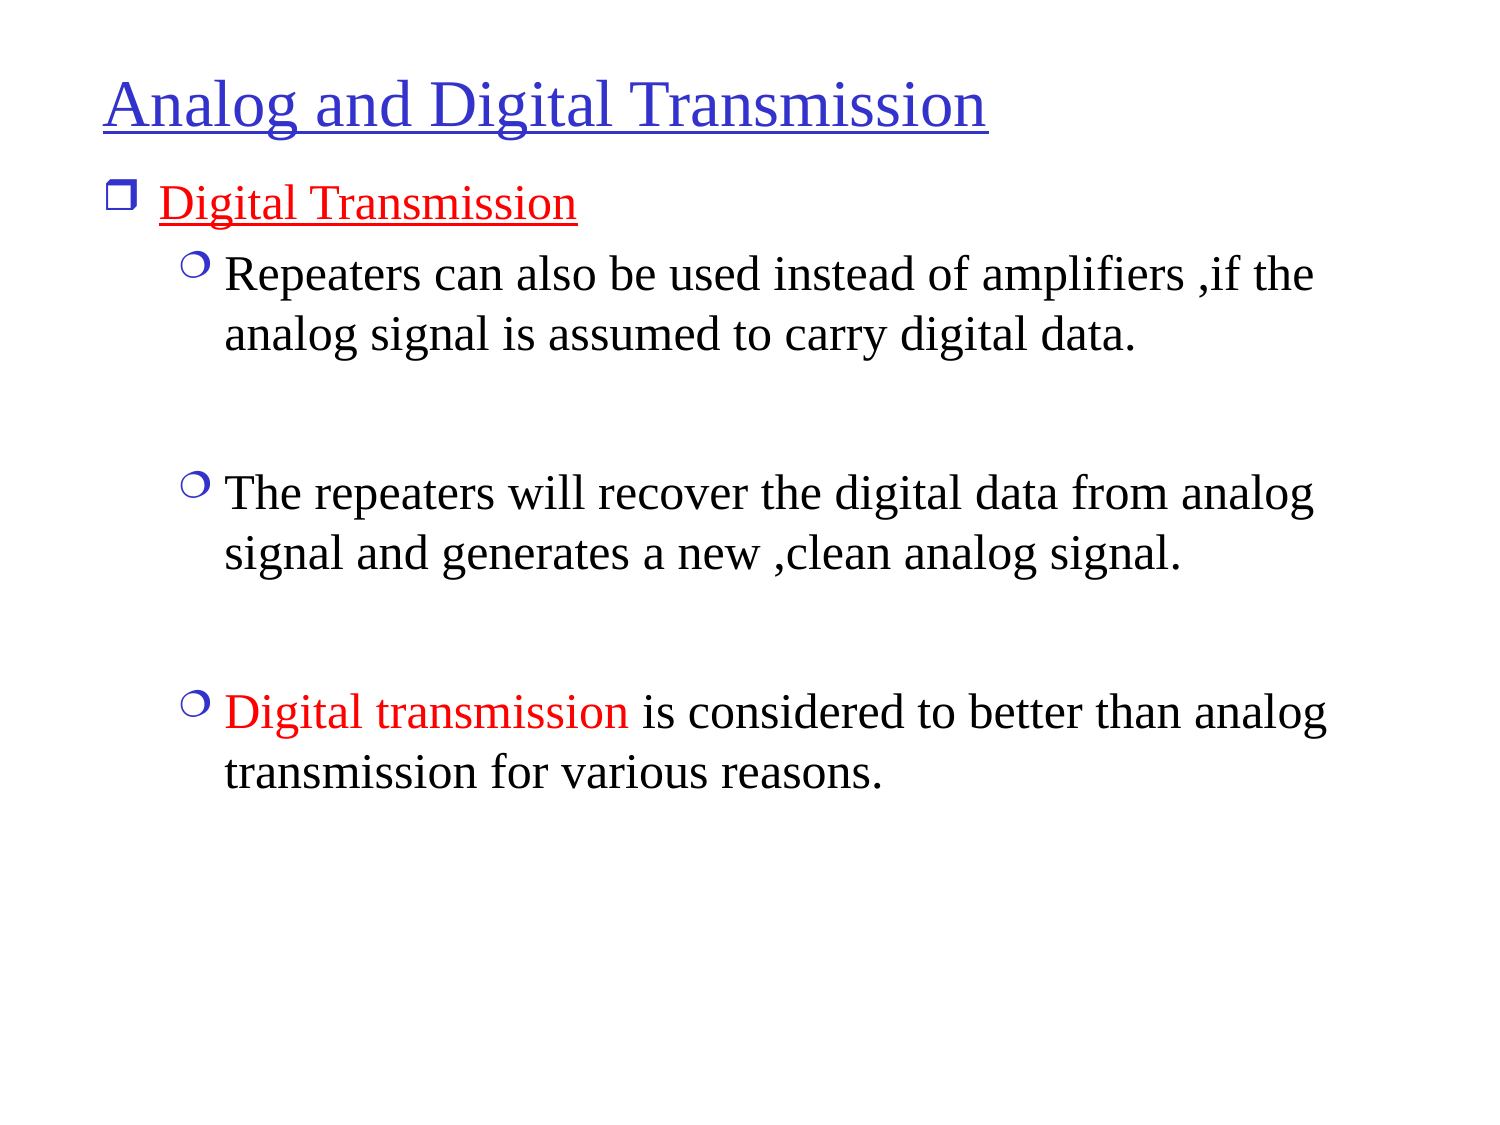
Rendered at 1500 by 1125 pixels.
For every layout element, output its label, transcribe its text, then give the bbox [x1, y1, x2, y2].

title Analog and Digital Transmission [87, 37, 1363, 162]
list Digital Transmission Repeaters can also be used instead of amplifiers ,if the analog signal is assumed to carry digital data. The repeaters will recover the digital data from analog signal and generates a new ,clean analog signal. Digital transmission is considered to better than analog transmission for various reasons. [87, 162, 1363, 1025]
